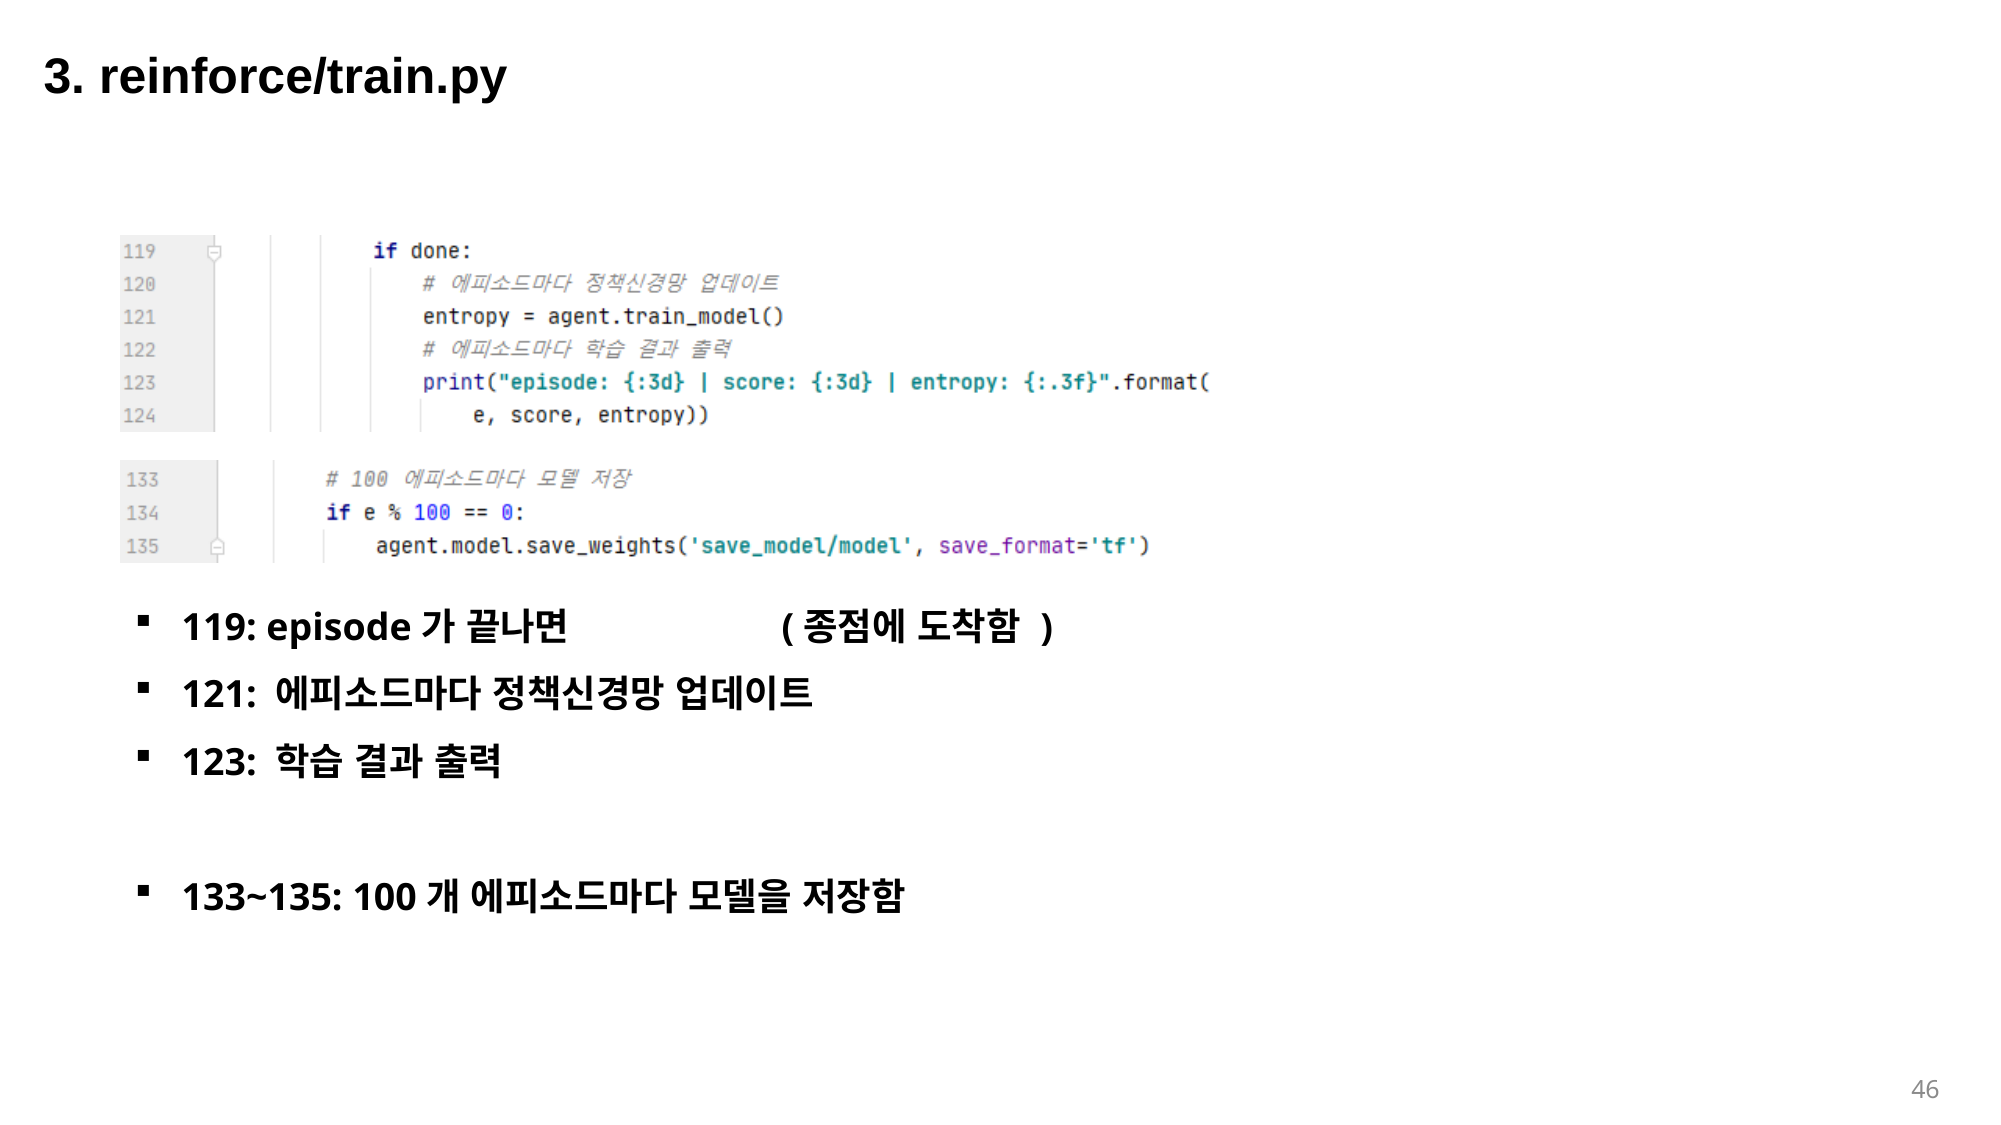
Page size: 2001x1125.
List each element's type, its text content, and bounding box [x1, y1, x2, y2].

text_box 119: episode가 끝나면 (종점에 도착함 ) 121: 에피소드마다 정책신경망 업데이트 123: 학습 결과 출력 133~135: 100개 에피소드마다 모델을 저장함 [119, 573, 1945, 1061]
picture [119, 460, 1200, 563]
picture [119, 235, 1289, 432]
slide_number 45 [1504, 1060, 1955, 1121]
text_box 3. reinforce/train.py [28, 36, 1945, 112]
